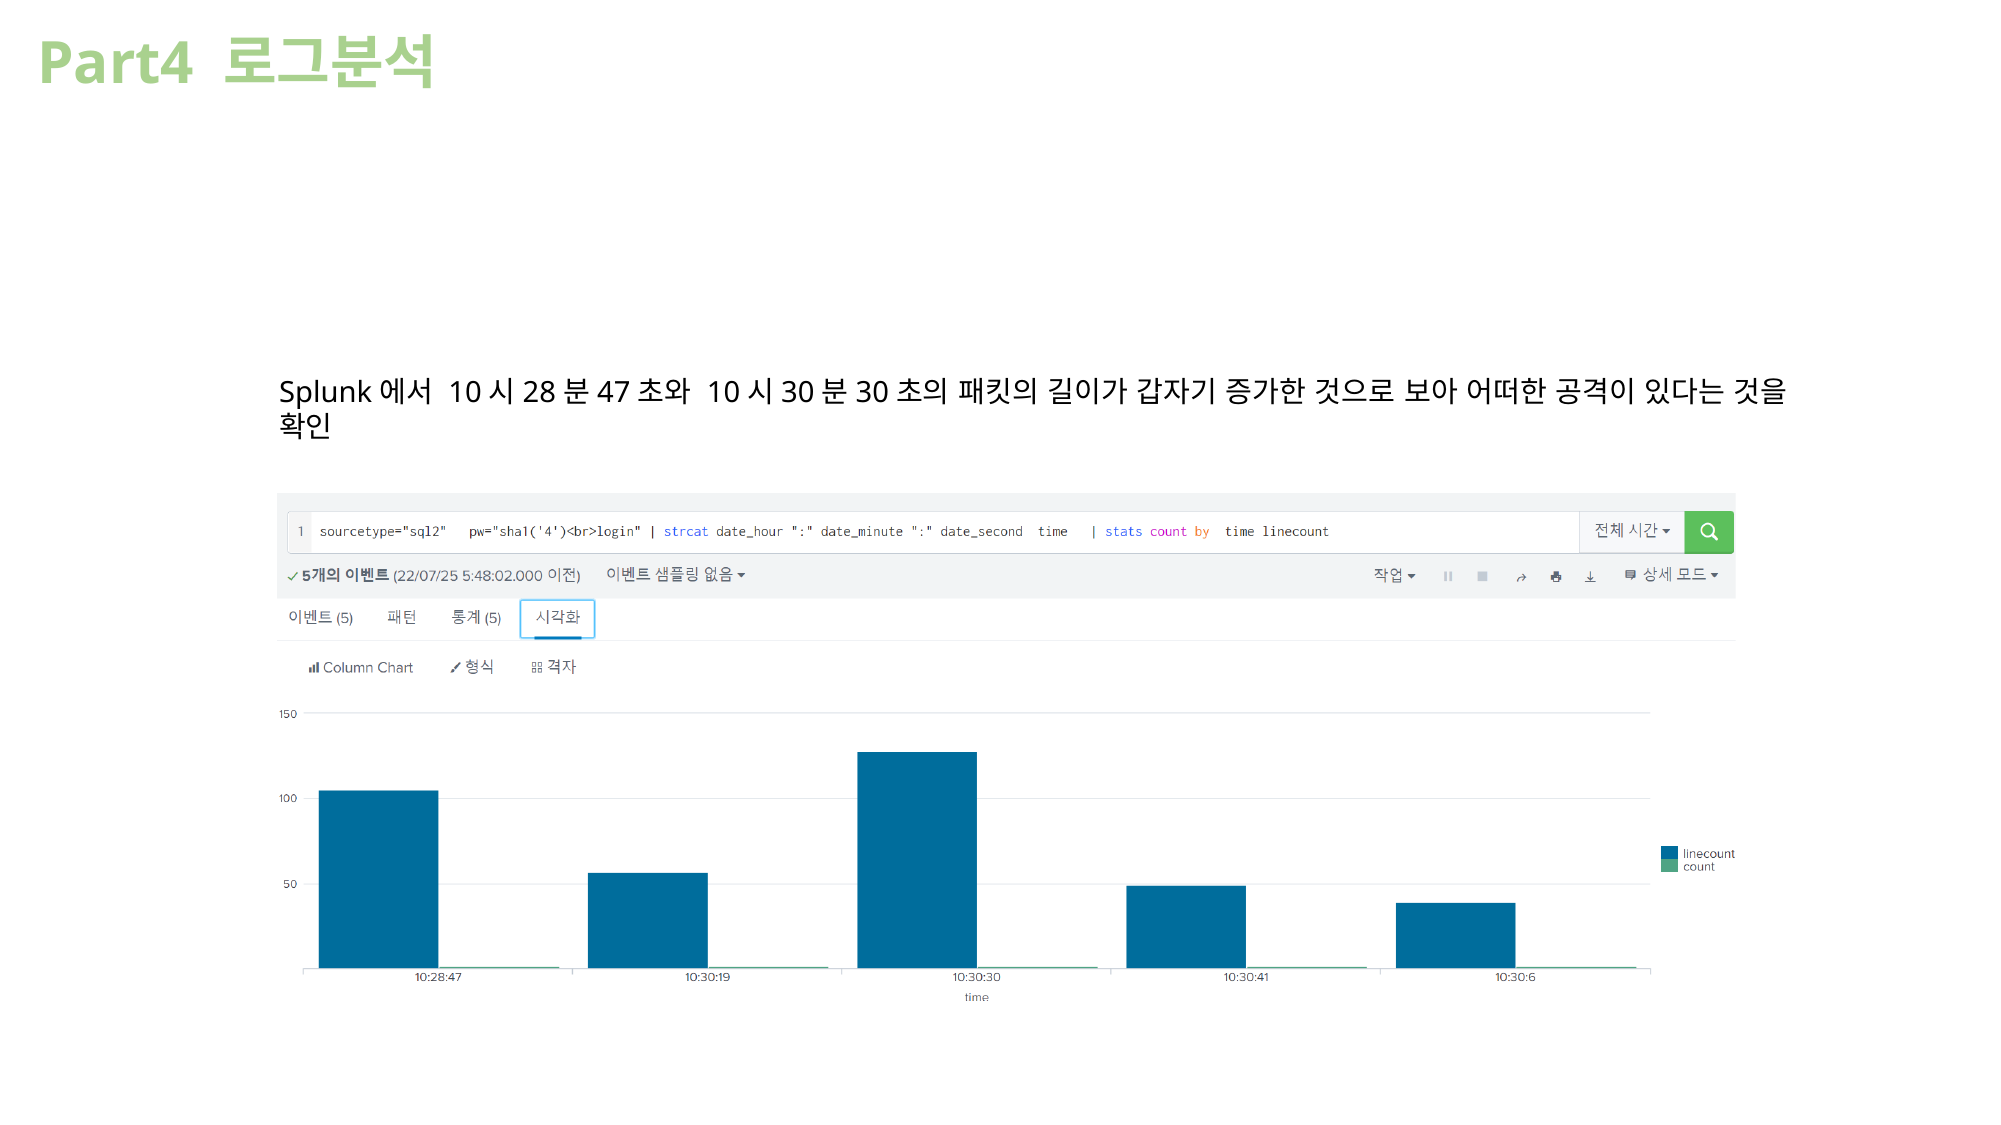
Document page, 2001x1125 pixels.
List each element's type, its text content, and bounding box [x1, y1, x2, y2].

text_box Splunk에서 10시28분47초와 10시30분30초의 패킷의 길이가 갑자기 증가한 것으로 보아 어떠한 공격이 있다는 것을 확인 [264, 366, 1808, 452]
text_box Part4 로그분석 [22, 17, 453, 102]
picture [264, 491, 1736, 1001]
